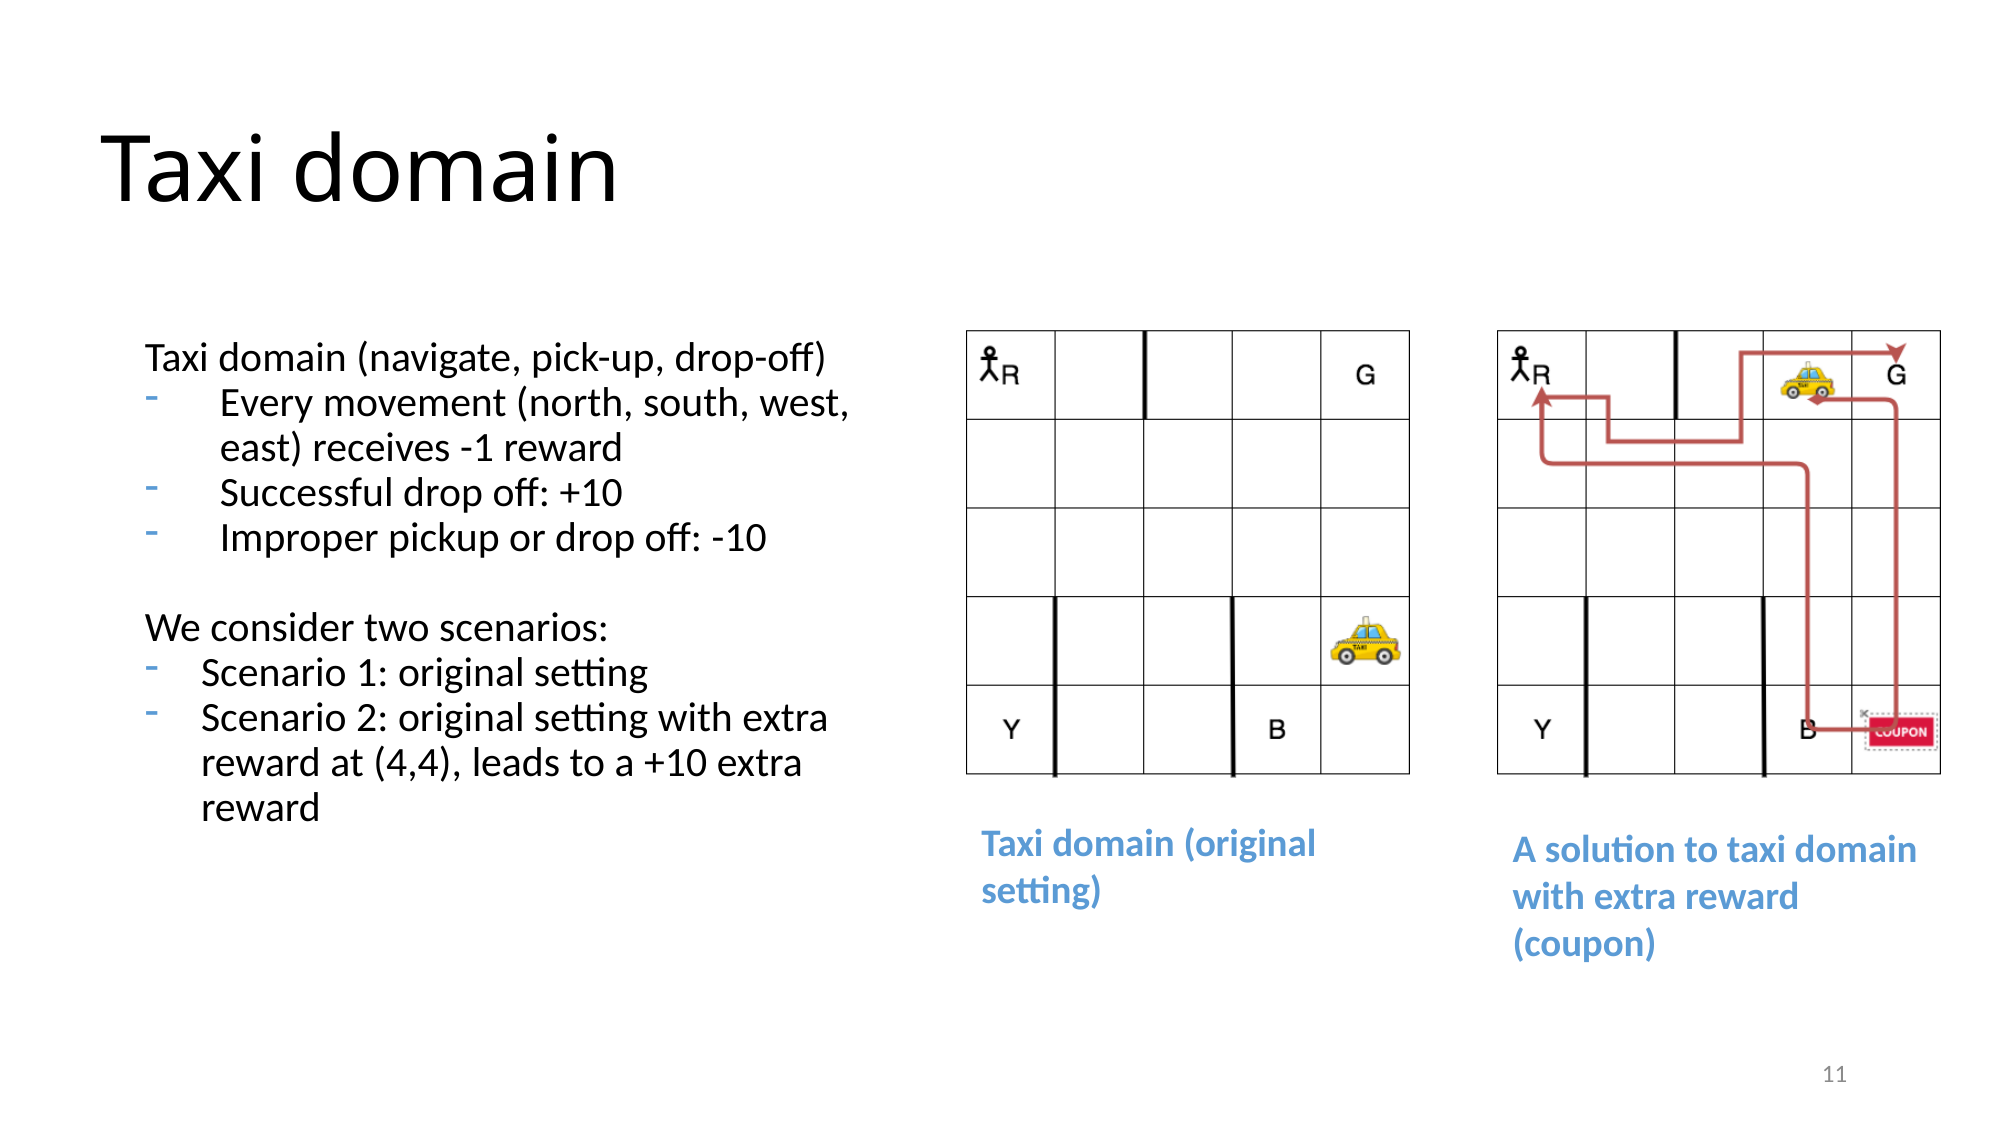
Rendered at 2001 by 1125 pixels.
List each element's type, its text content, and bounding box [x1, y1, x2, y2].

slide_number 11 [1412, 1042, 1863, 1103]
text_box Taxi domain (navigate, pick-up, drop-off) Every movement (north, south, west, east) receives -1 reward Successful drop off: +10 Improper pickup or drop off: -10 We consider two scenarios: Scenario 1: original setting Scenario 2: original setting with extra reward at (4,4), leads to a +10 extra reward [129, 328, 915, 973]
text_box Taxi domain (original setting) [966, 810, 1452, 872]
picture [1497, 328, 1941, 780]
list A solution to taxi domain with extra reward (coupon) [1497, 816, 1957, 931]
picture [966, 328, 1410, 780]
title Taxi domain [85, 88, 1361, 256]
